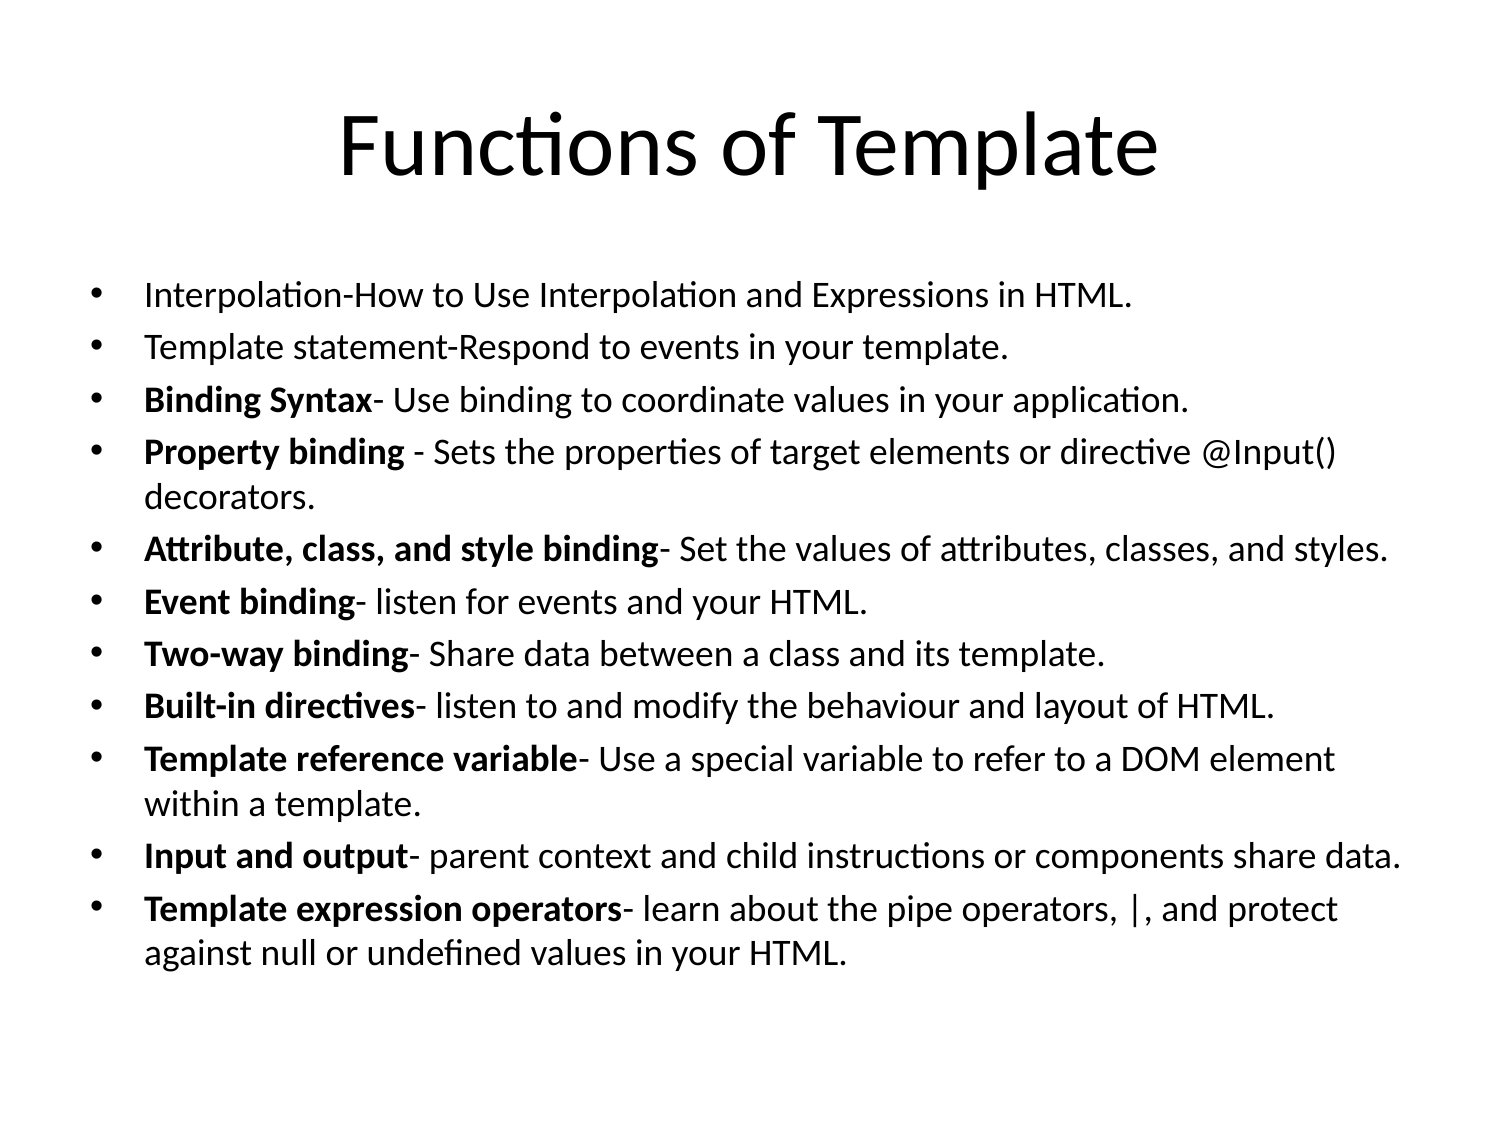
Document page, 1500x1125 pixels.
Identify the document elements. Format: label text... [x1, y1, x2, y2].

list Interpolation-How to Use Interpolation and Expressions in HTML. Template statement-Respond to events in your template. Binding Syntax- Use binding to coordinate values in your application. Property binding - Sets the properties of target elements or directive @Input() decorators. Attribute, class, and style binding- Set the values of attributes, classes, and styles. Event binding- listen for events and your HTML. Two-way binding- Share data between a class and its template. Built-in directives- listen to and modify the behaviour and layout of HTML. Template reference variable- Use a special variable to refer to a DOM element within a template. Input and output- parent context and child instructions or components share data. Template expression operators- learn about the pipe operators, |, and protect against null or undefined values in your HTML. [75, 262, 1425, 1005]
title Functions of Template [75, 45, 1425, 233]
